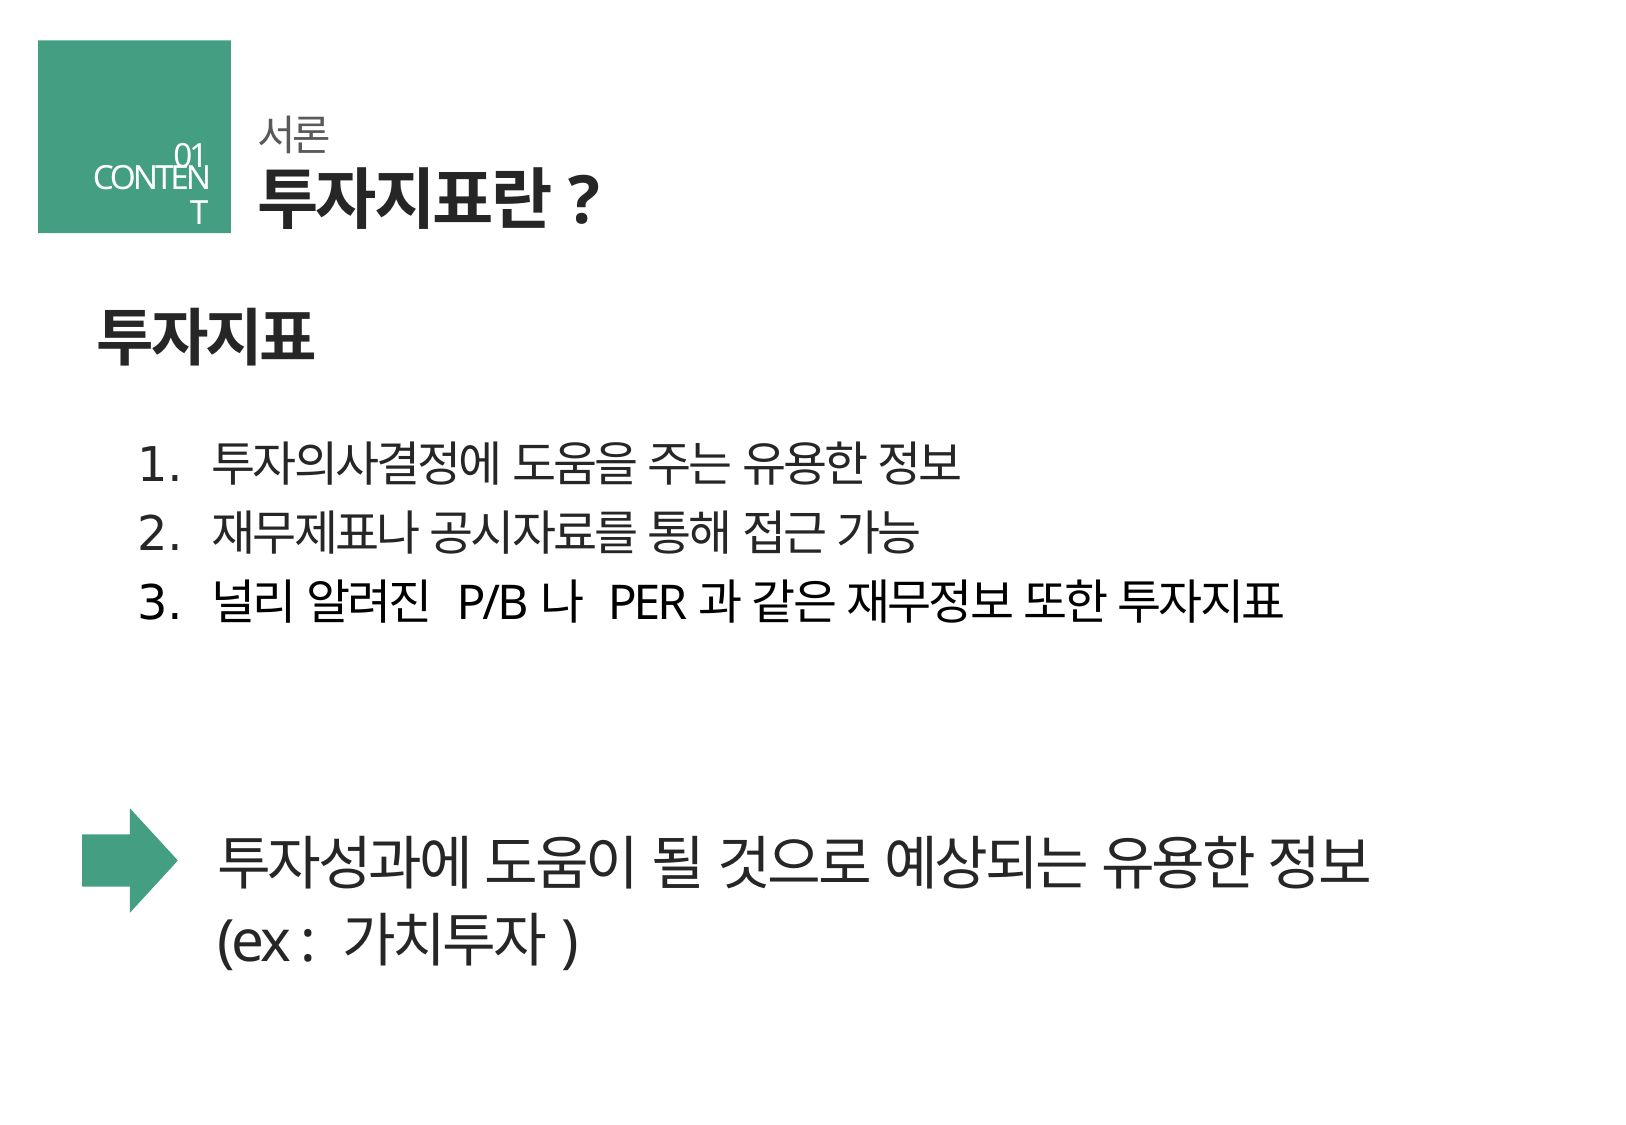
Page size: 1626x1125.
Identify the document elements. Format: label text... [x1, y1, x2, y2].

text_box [81, 808, 1514, 981]
text_box 투자지표란? [242, 156, 1200, 248]
text_box 투자지표 [82, 290, 382, 380]
text_box 01 [62, 140, 223, 173]
text_box 서론 [242, 113, 982, 160]
text_box CONTENT [62, 180, 223, 213]
text_box 투자의사결정에 도움을 주는 유용한 정보 재무제표나 공시자료를 통해 접근 가능 널리 알려진 P/B나 PER과 같은 재무정보 또한 투자지표 [122, 415, 1482, 637]
